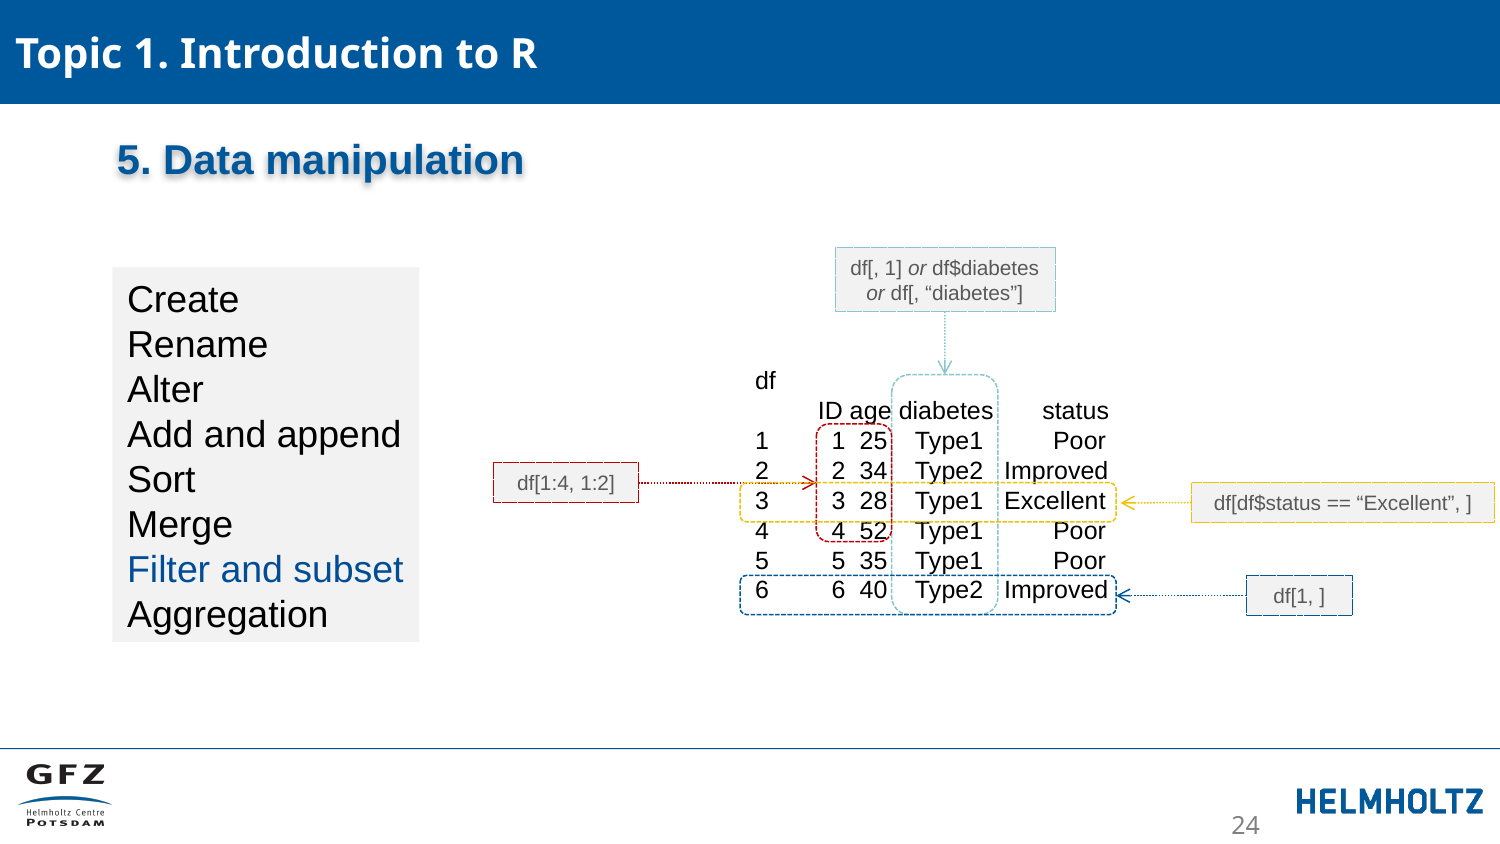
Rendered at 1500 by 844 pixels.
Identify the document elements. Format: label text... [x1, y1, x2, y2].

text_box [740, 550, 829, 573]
text_box df ID age diabetes status 1 1 25 Type1 Poor 2 2 34 Type2 Improved 3 3 28 Type1 Excellent 4 4 52 Type1 Poor 5 5 35 Type1 Poor 6 6 40 Type2 Improved [740, 357, 829, 422]
text_box 5. Data manipulation [102, 125, 540, 191]
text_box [739, 482, 1495, 524]
slide_number 24 [1137, 801, 1275, 844]
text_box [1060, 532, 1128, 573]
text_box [739, 575, 1353, 616]
text_box Topic 1. Introduction to R [0, 0, 1500, 103]
picture [1296, 787, 1483, 814]
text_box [834, 246, 1056, 480]
text_box df ID age diabetes status 1 1 25 Type1 Poor 2 2 34 Type2 Improved 3 3 28 Type1 Excellent 4 4 52 Type1 Poor 5 5 35 Type1 Poor 6 6 40 Type2 Improved [1060, 357, 1128, 480]
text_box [834, 532, 1056, 573]
text_box Create Rename Alter Add and append Sort Merge Filter and subset Aggregation [112, 267, 420, 642]
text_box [493, 423, 892, 542]
